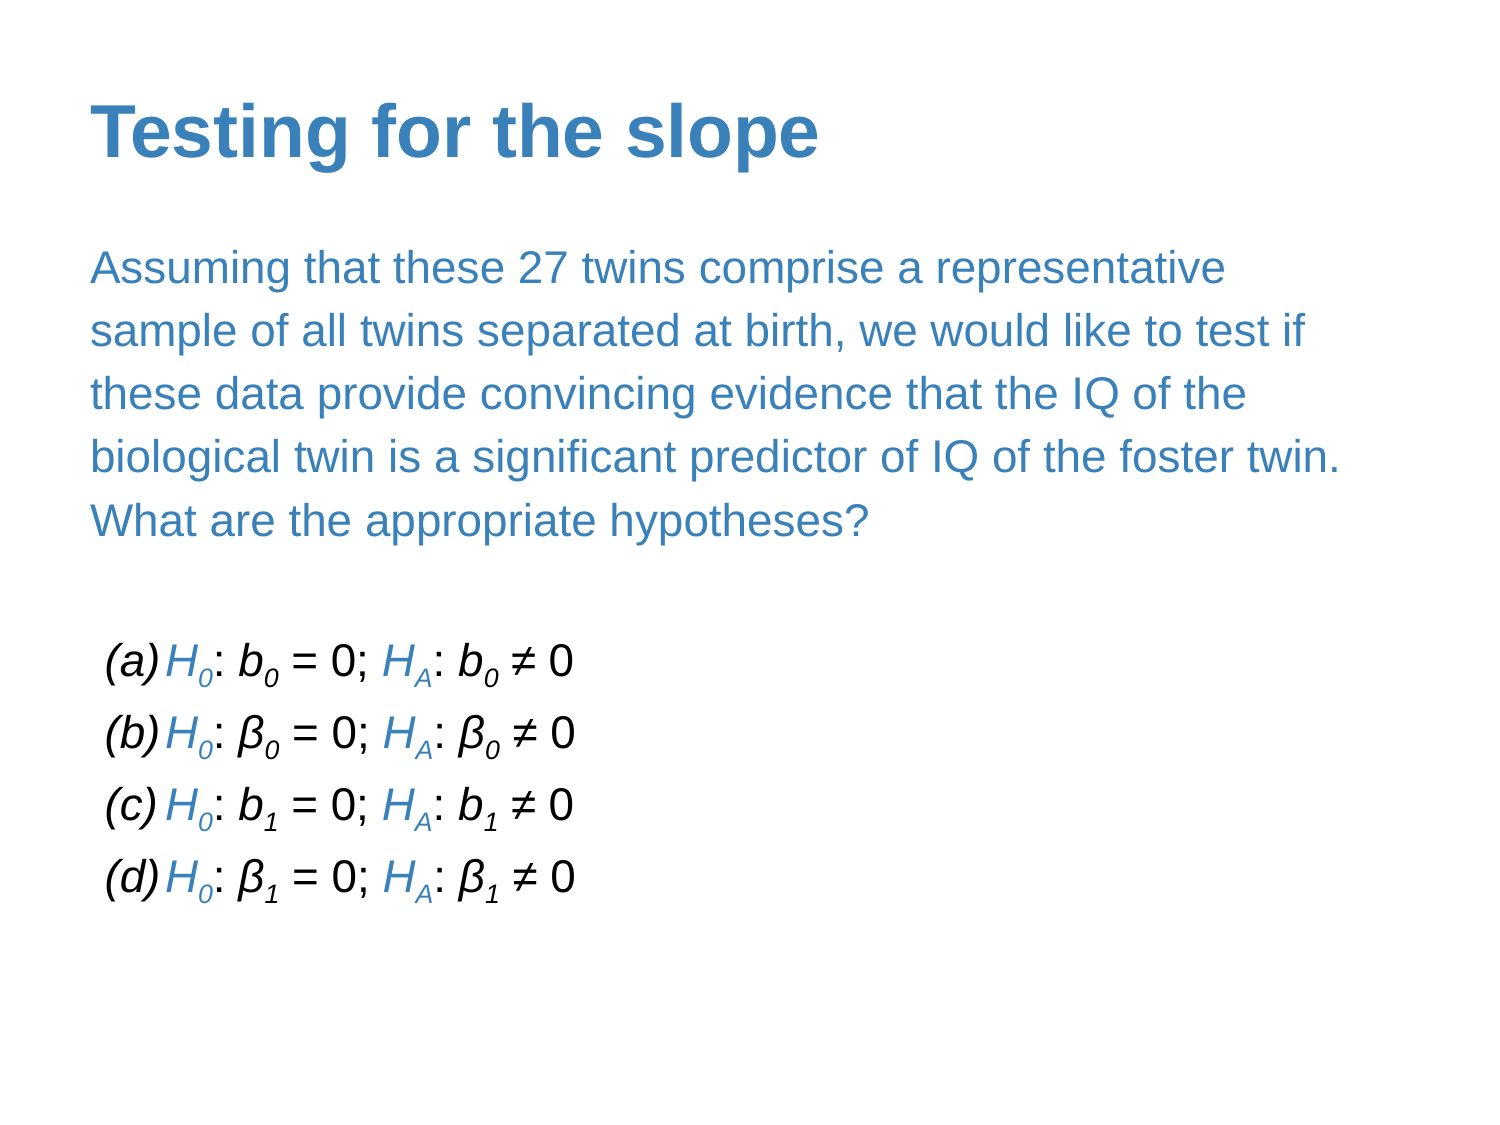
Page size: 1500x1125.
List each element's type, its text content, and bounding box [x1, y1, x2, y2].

list Assuming that these 27 twins comprise a representative sample of all twins separated at birth, we would like to test if these data provide convincing evidence that the IQ of the biological twin is a significant predictor of IQ of the foster twin. What are the appropriate hypotheses? H0: b0 = 0; HA: b0 ≠ 0 H0: β0 = 0; HA: β0 ≠ 0 H0: b1 = 0; HA: b1 ≠ 0 H0: β1 = 0; HA: β1 ≠ 0 [75, 214, 1359, 901]
title Testing for the slope [75, 0, 1425, 188]
